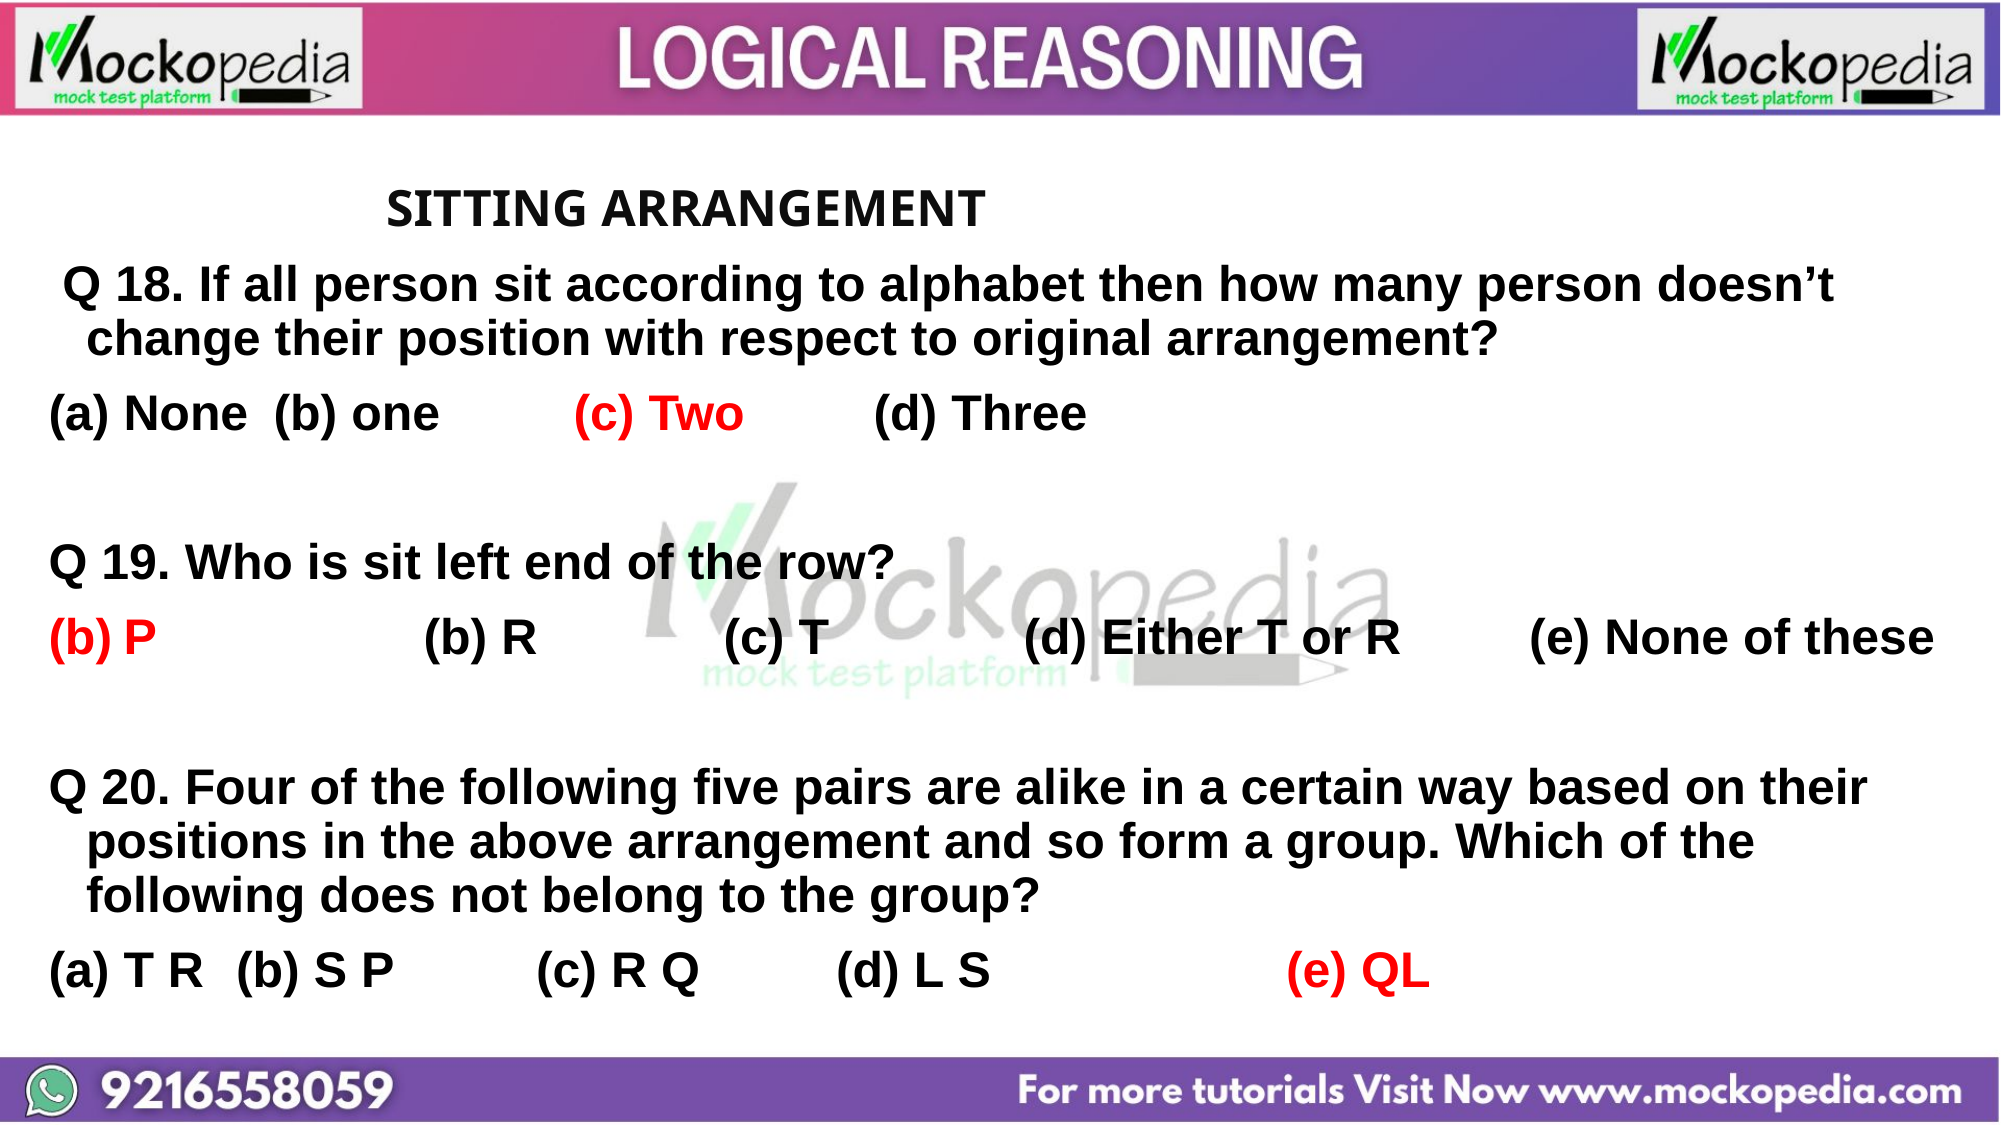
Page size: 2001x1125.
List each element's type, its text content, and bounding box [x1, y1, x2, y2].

picture [0, 0, 2001, 1125]
list SITTING ARRANGEMENT Q 18. If all person sit according to alphabet then how many person doesn’t change their position with respect to original arrangement? None (b) one (c) Two (d) Three Q 19. Who is sit left end of the row? P (b) R (c) T (d) Either T or R (e) None of these Q 20. Four of the following five pairs are alike in a certain way based on their positions in the above arrangement and so form a group. Which of the following does not belong to the group? (a) T R (b) S P (c) R Q (d) L S (e) QL [33, 175, 1959, 1053]
